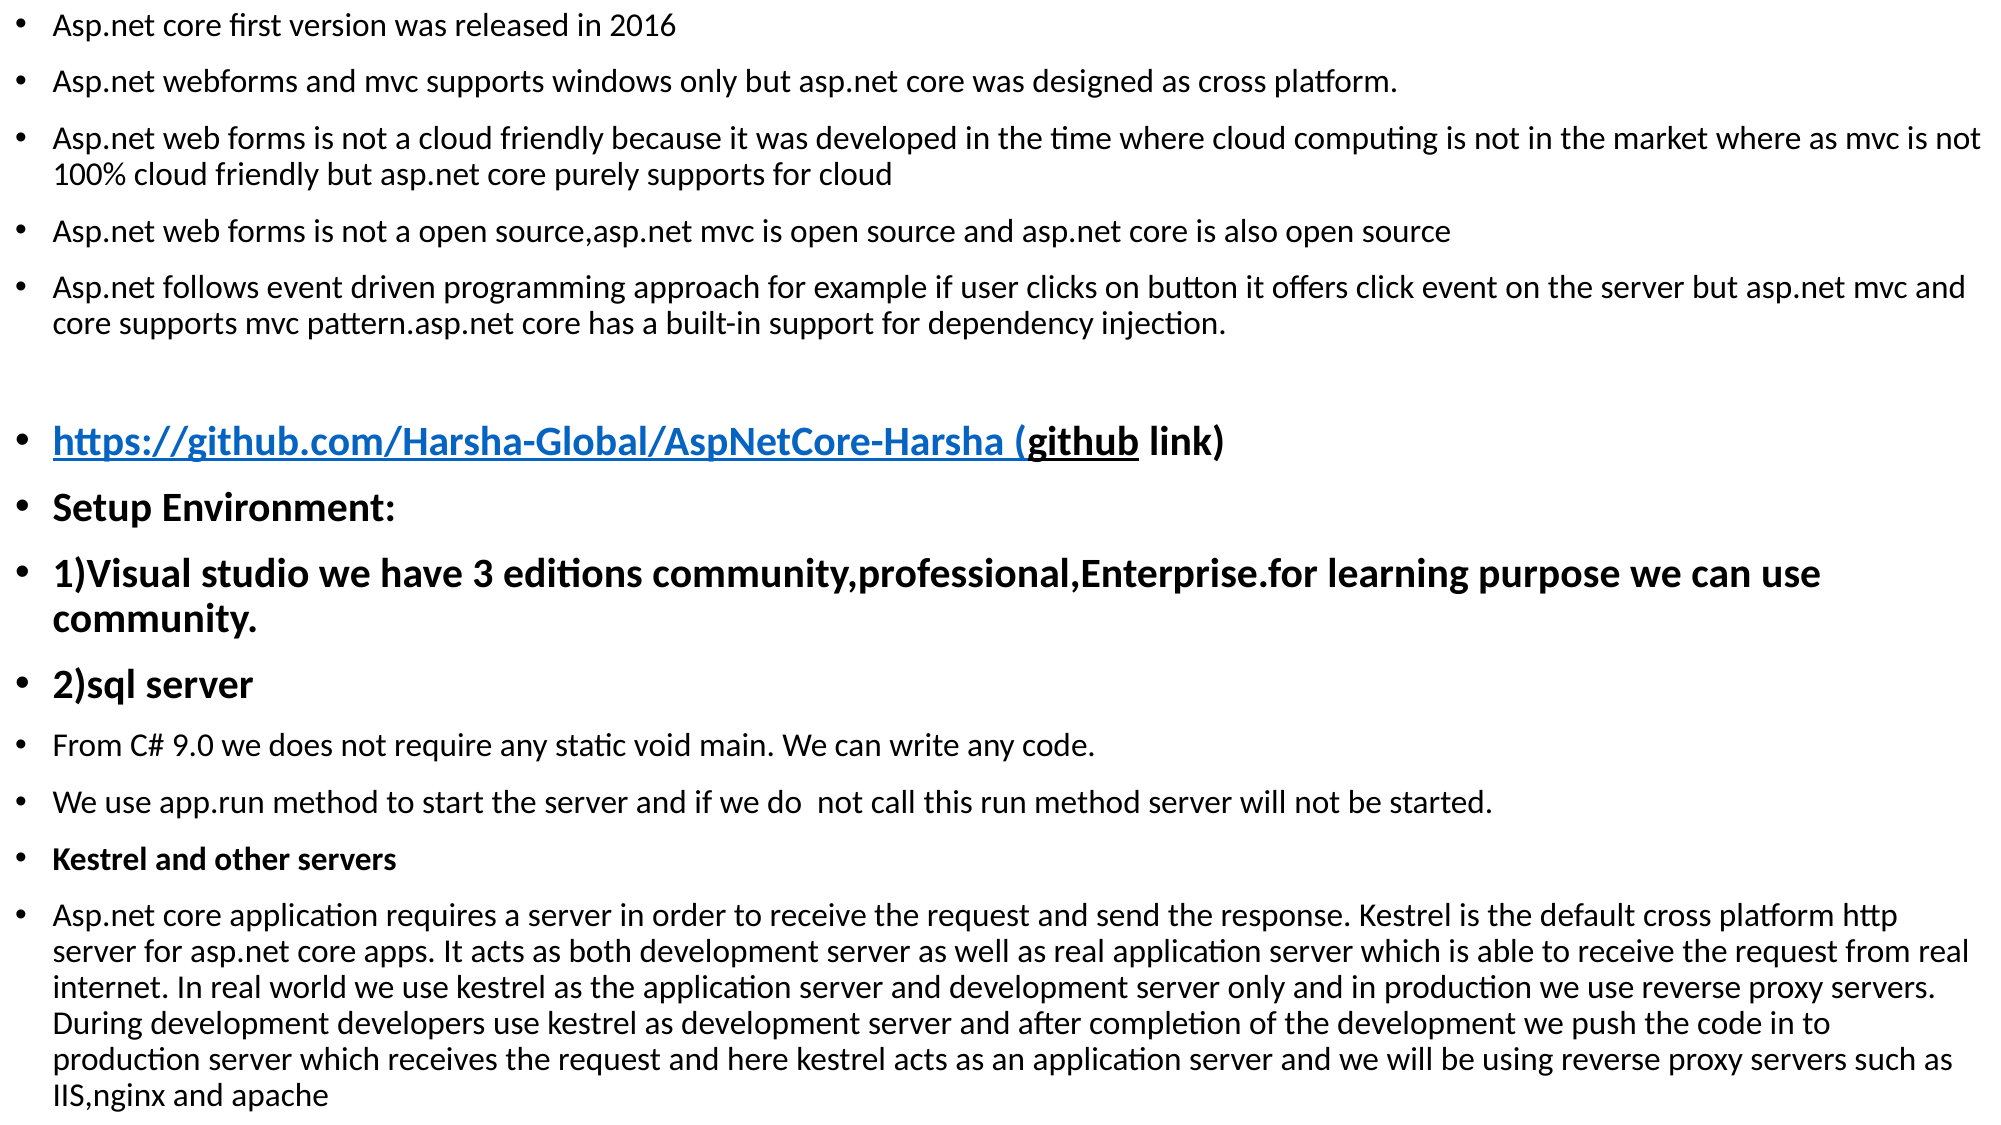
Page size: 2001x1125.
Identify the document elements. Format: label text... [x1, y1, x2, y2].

list Asp.net core first version was released in 2016 Asp.net webforms and mvc supports windows only but asp.net core was designed as cross platform. Asp.net web forms is not a cloud friendly because it was developed in the time where cloud computing is not in the market where as mvc is not 100% cloud friendly but asp.net core purely supports for cloud Asp.net web forms is not a open source,asp.net mvc is open source and asp.net core is also open source Asp.net follows event driven programming approach for example if user clicks on button it offers click event on the server but asp.net mvc and core supports mvc pattern.asp.net core has a built-in support for dependency injection. https://github.com/Harsha-Global/AspNetCore-Harsha (github link) Setup Environment: 1)Visual studio we have 3 editions community,professional,Enterprise.for learning purpose we can use community. 2)sql server From C# 9.0 we does not require any static void main. We can write any code. We use app.run method to start the server and if we do not call this run method server will not be started. Kestrel and other servers Asp.net core application requires a server in order to receive the request and send the response. Kestrel is the default cross platform http server for asp.net core apps. It acts as both development server as well as real application server which is able to receive the request from real internet. In real world we use kestrel as the application server and development server only and in production we use reverse proxy servers. During development developers use kestrel as development server and after completion of the development we push the code in to production server which receives the request and here kestrel acts as an application server and we will be using reverse proxy servers such as IIS,nginx and apache [0, 0, 2000, 1125]
